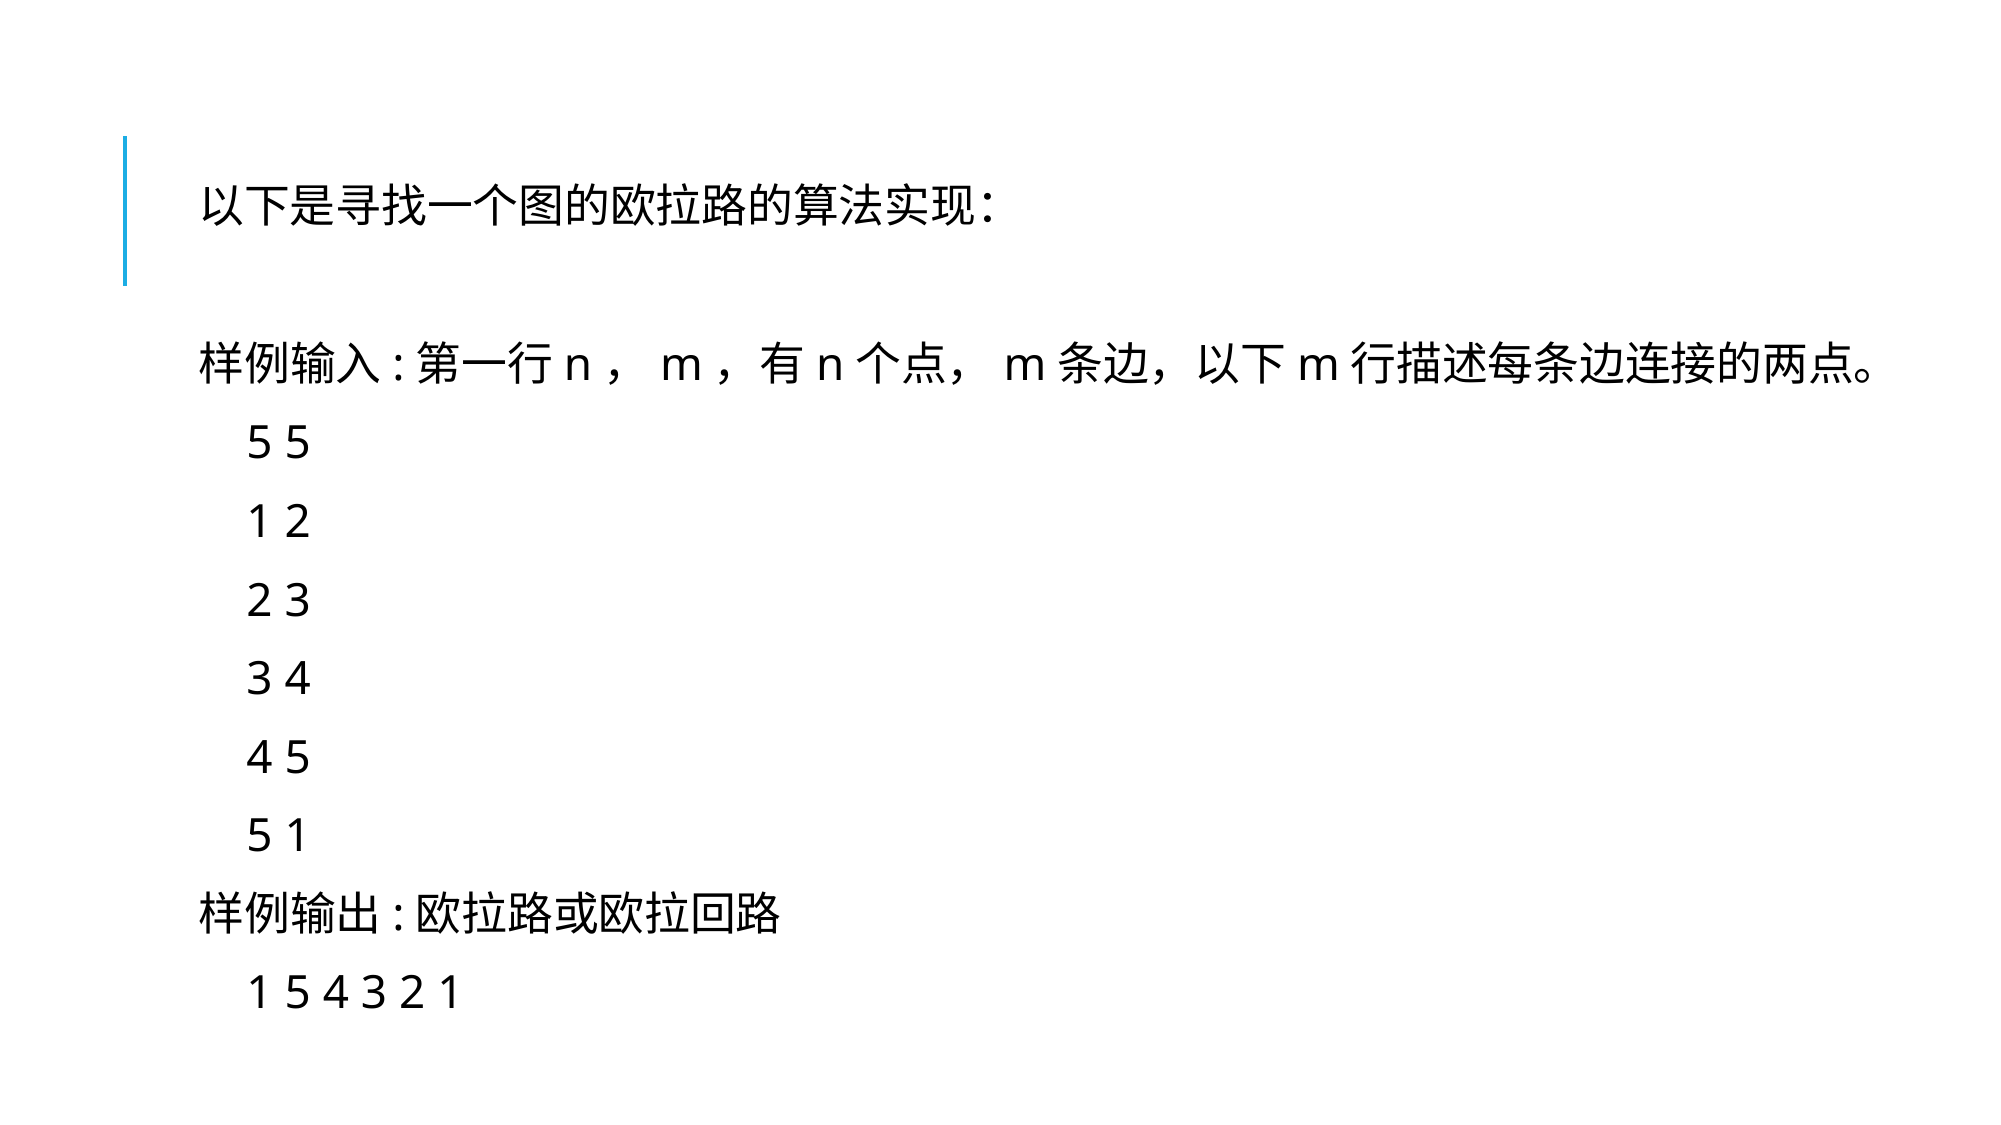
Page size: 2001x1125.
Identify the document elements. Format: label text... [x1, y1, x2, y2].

list 以下是寻找一个图的欧拉路的算法实现： 样例输入:第一行n，m，有n个点，m条边，以下m行描述每条边连接的两点。 5 5 1 2 2 3 3 4 4 5 5 1 样例输出:欧拉路或欧拉回路 1 5 4 3 2 1 [176, 175, 1910, 1125]
